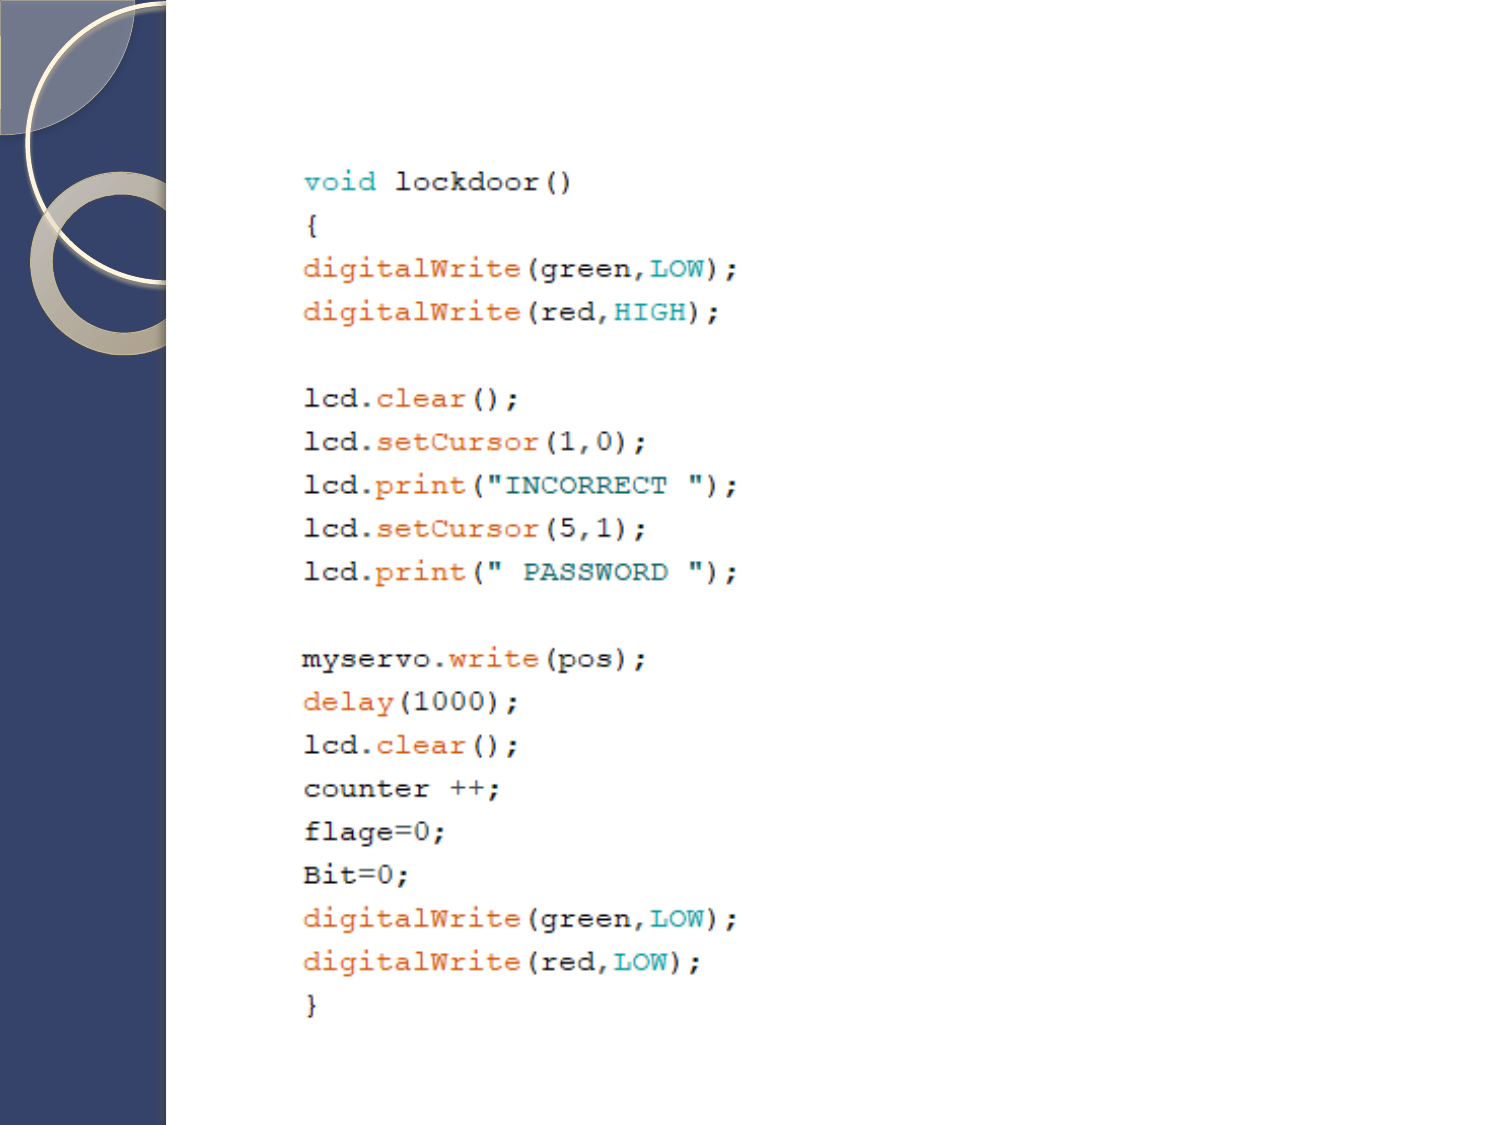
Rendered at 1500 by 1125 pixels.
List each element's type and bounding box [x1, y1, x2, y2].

picture [277, 136, 845, 1047]
